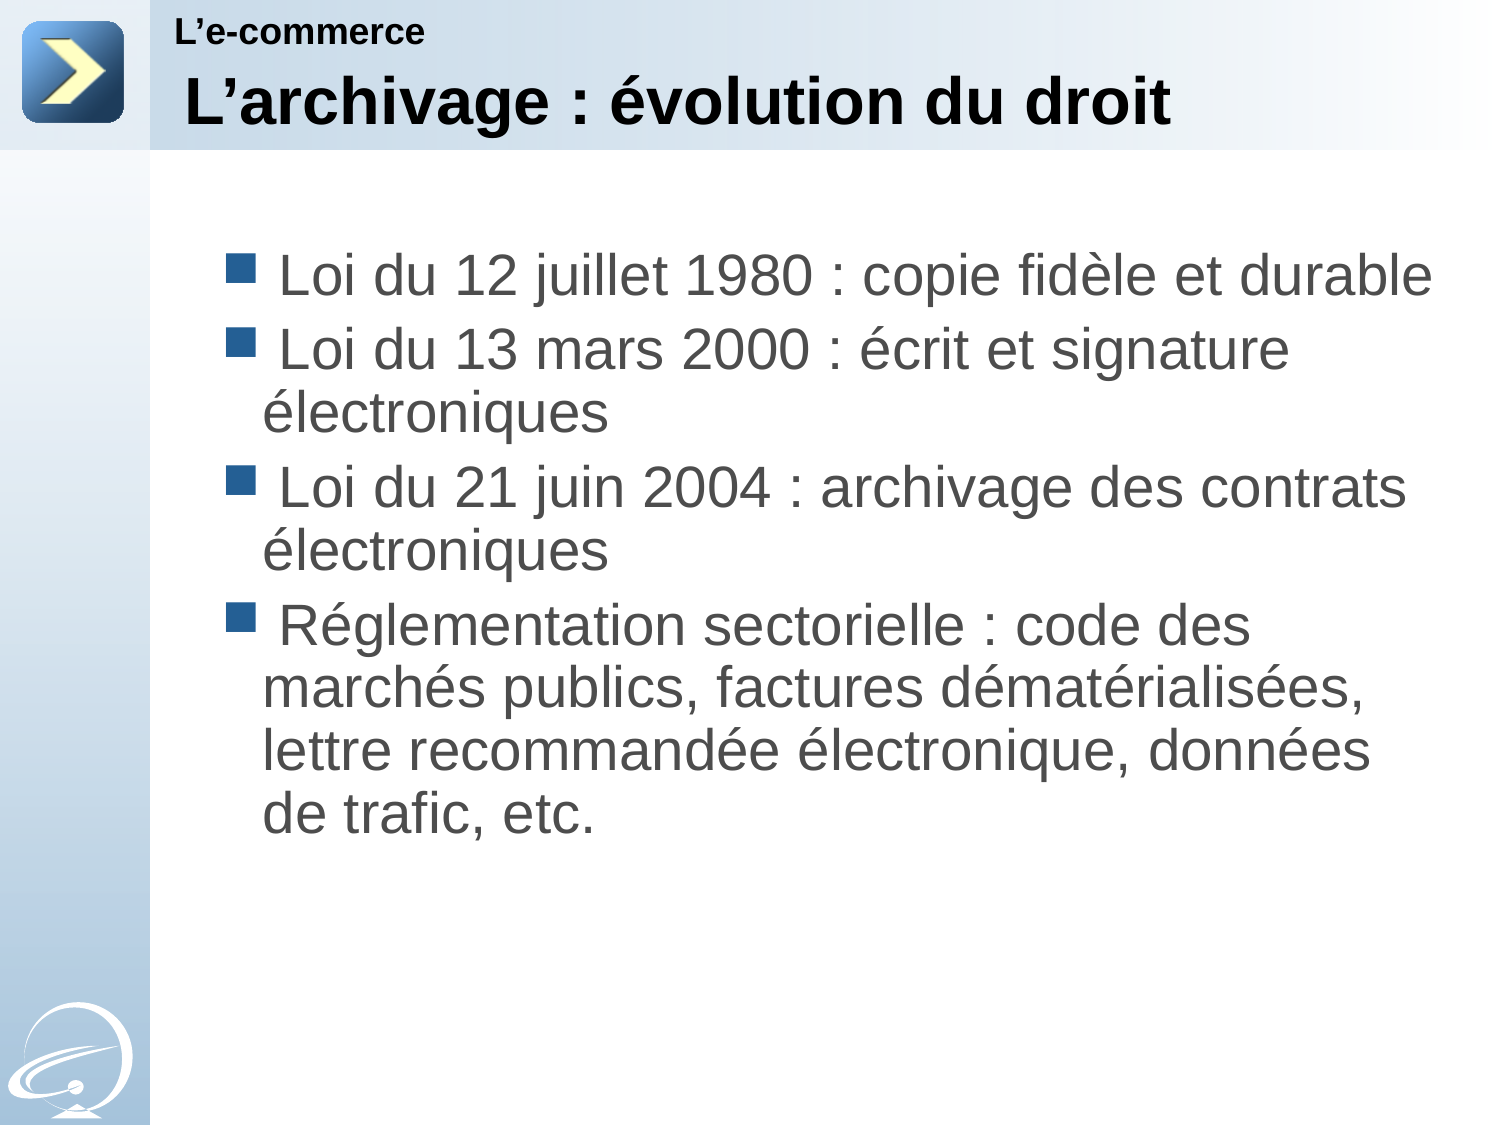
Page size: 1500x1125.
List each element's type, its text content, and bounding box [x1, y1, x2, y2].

picture [21, 19, 129, 127]
title L’archivage : évolution du droit [169, 60, 1500, 141]
text_box L’e-commerce [159, 0, 1500, 60]
text_box Loi du 12 juillet 1980 : copie fidèle et durable Loi du 13 mars 2000 : écrit et signature électroniques Loi du 21 juin 2004 : archivage des contrats électroniques Réglementation sectorielle : code des marchés publics, factures dématérialisées, lettre recommandée électronique, données de trafic, etc. [212, 237, 1463, 854]
